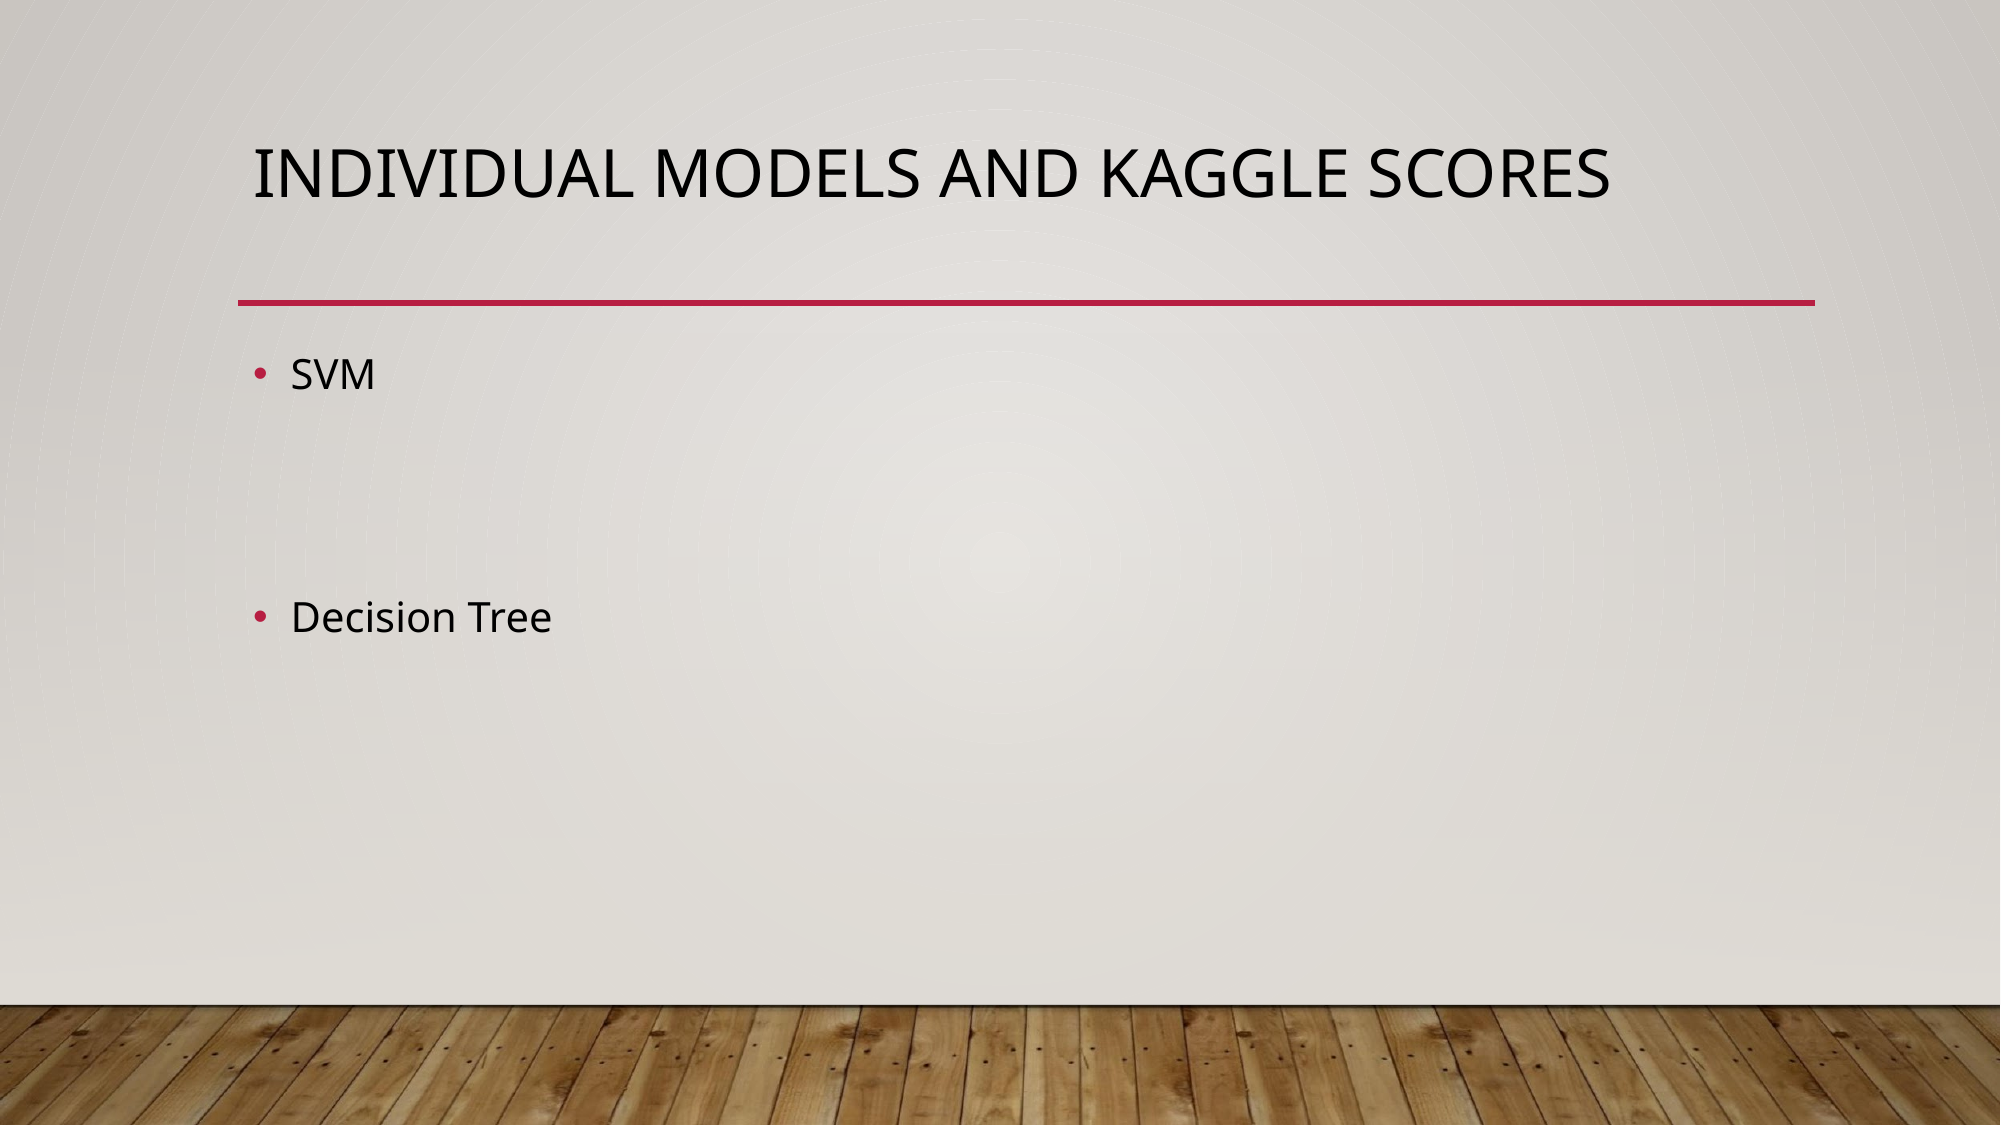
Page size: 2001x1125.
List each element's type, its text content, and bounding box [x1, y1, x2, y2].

picture [0, 1005, 2000, 1125]
title INDIVIDUAL MODELS AND KAGGLE SCORES [238, 131, 1814, 305]
list SVM Decision Tree [238, 330, 1814, 897]
